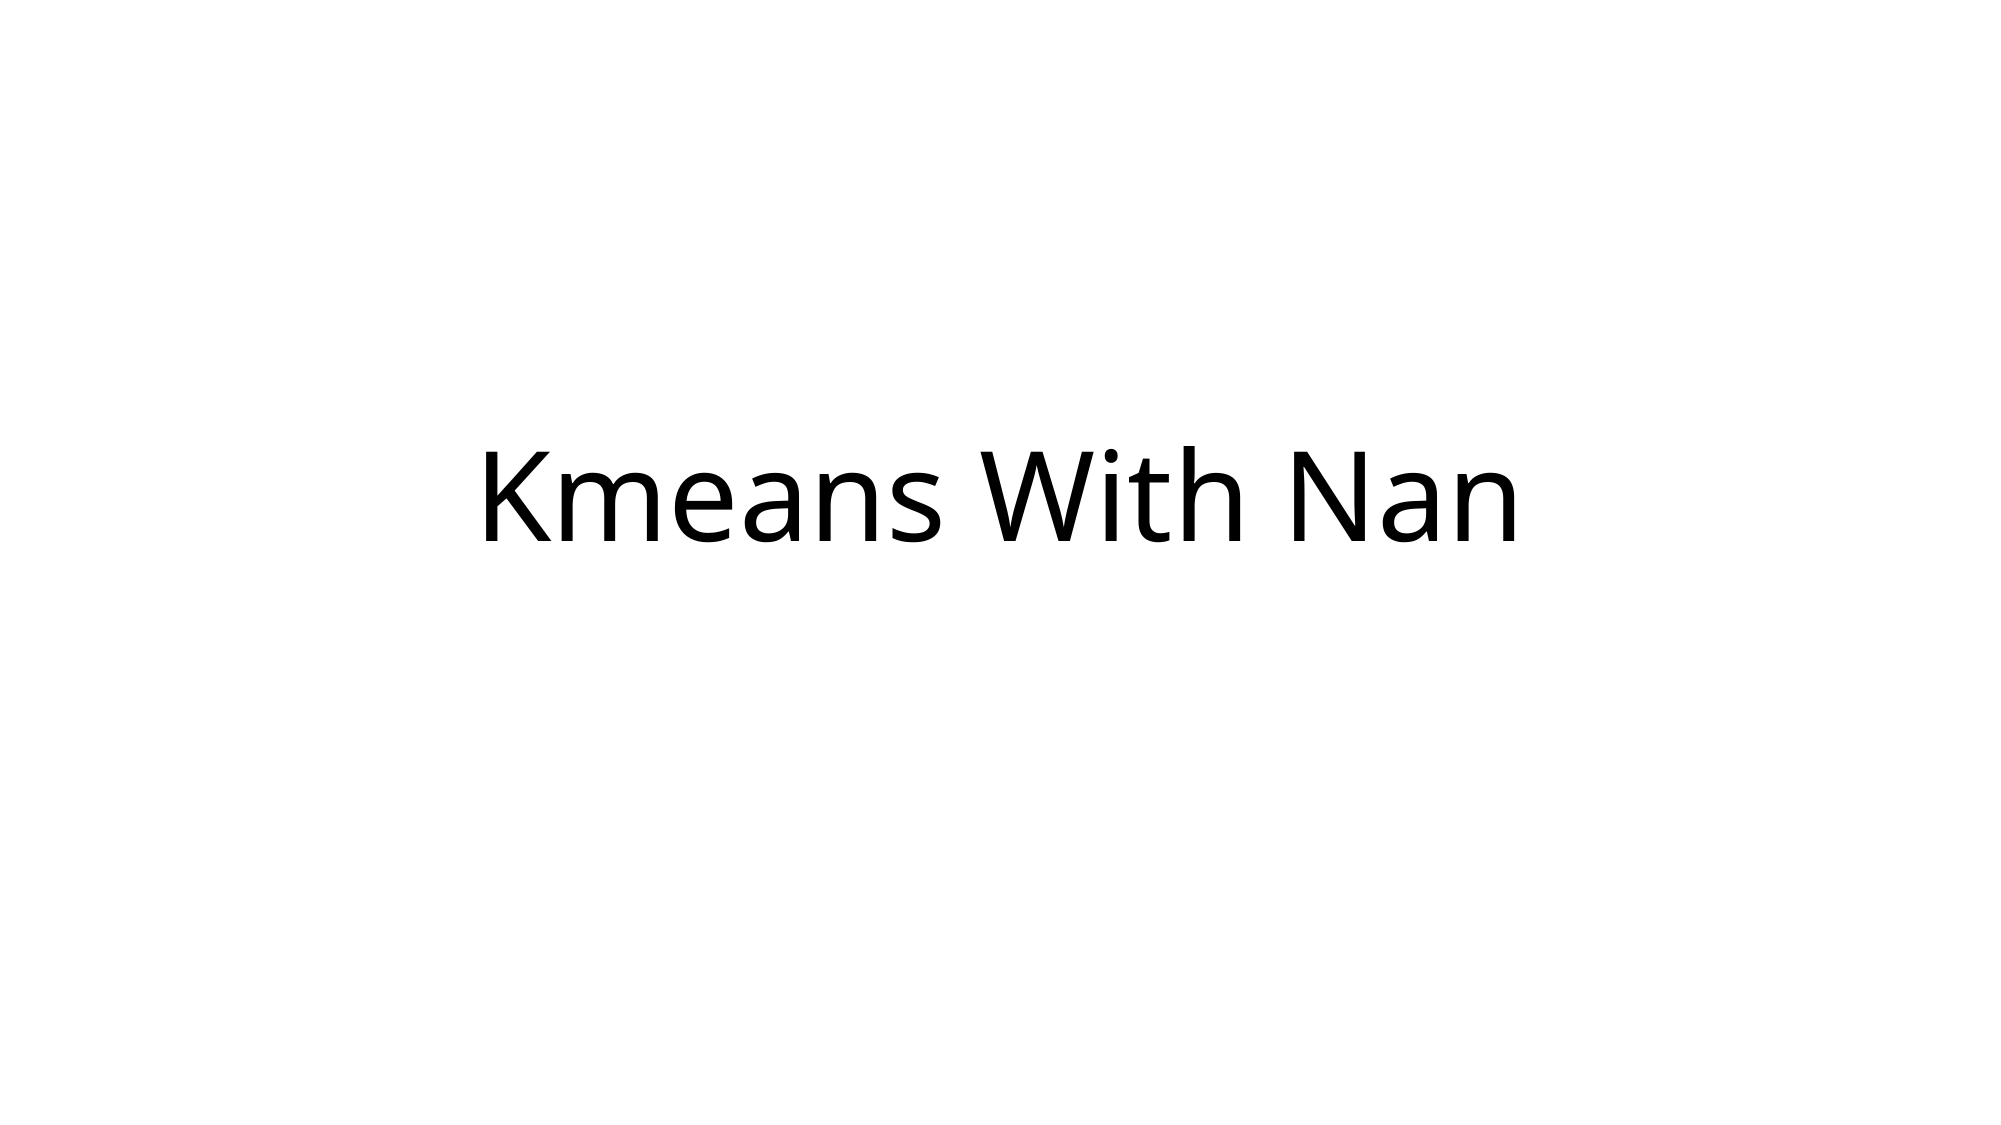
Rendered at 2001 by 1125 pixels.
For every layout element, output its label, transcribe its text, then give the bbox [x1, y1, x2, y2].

title Kmeans With Nan [249, 184, 1750, 576]
